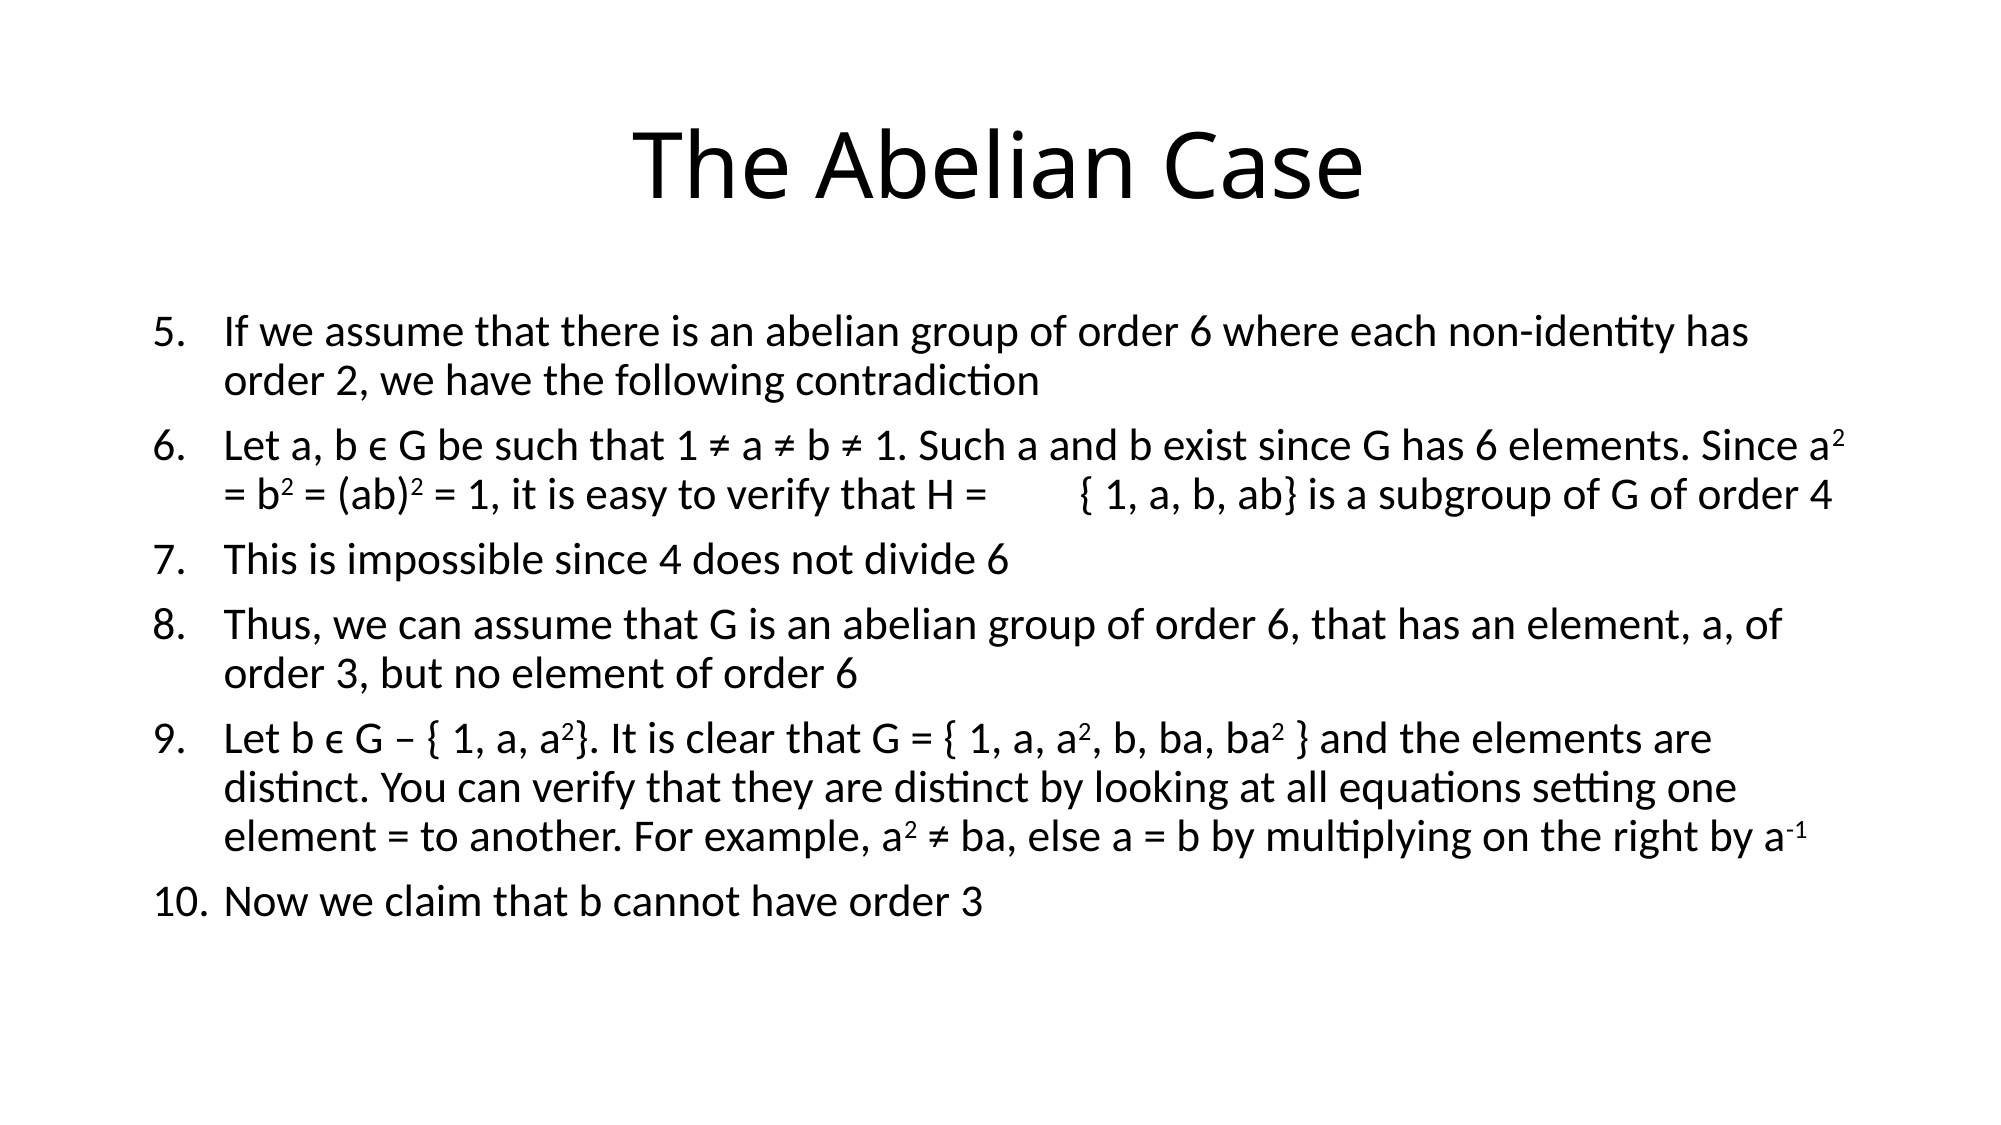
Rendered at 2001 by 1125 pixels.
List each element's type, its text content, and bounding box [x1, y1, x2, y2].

list If we assume that there is an abelian group of order 6 where each non-identity has order 2, we have the following contradiction Let a, b ϵ G be such that 1 ≠ a ≠ b ≠ 1. Such a and b exist since G has 6 elements. Since a2 = b2 = (ab)2 = 1, it is easy to verify that H = { 1, a, b, ab} is a subgroup of G of order 4 This is impossible since 4 does not divide 6 Thus, we can assume that G is an abelian group of order 6, that has an element, a, of order 3, but no element of order 6 Let b ϵ G – { 1, a, a2}. It is clear that G = { 1, a, a2, b, ba, ba2 } and the elements are distinct. You can verify that they are distinct by looking at all equations setting one element = to another. For example, a2 ≠ ba, else a = b by multiplying on the right by a-1 Now we claim that b cannot have order 3 [137, 299, 1863, 1014]
title The Abelian Case [137, 59, 1863, 278]
